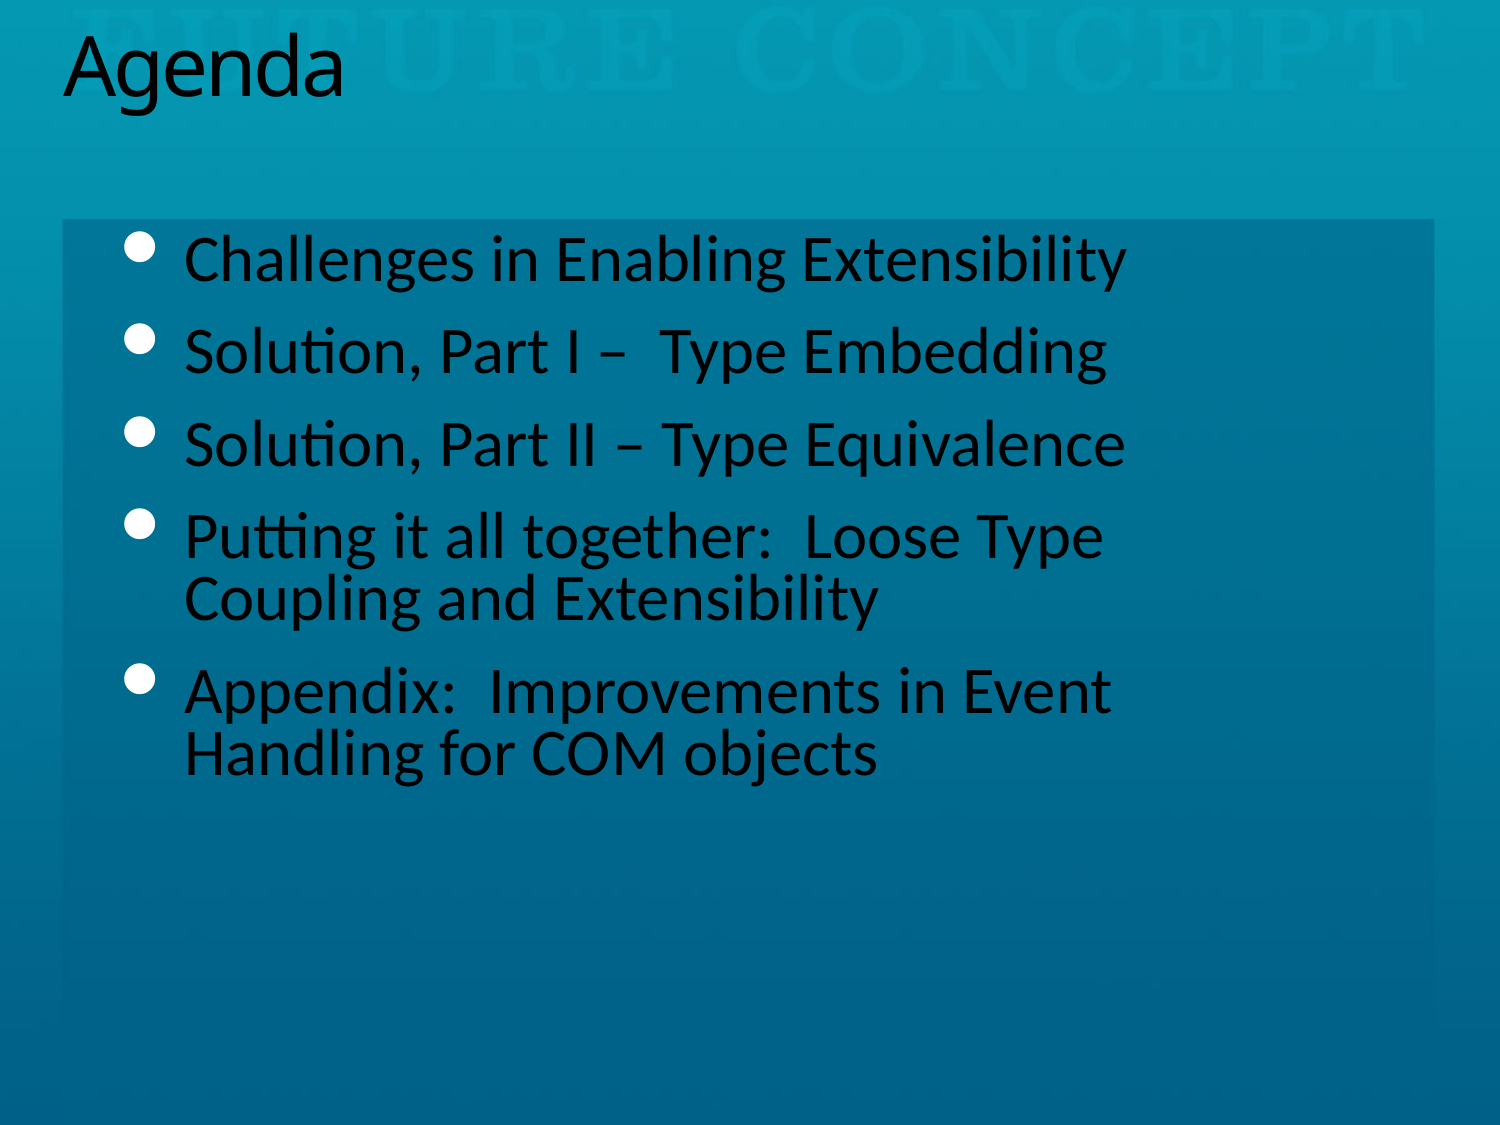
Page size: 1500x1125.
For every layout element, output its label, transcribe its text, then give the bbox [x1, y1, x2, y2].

picture [519, 682, 534, 712]
picture [968, 671, 991, 712]
picture [833, 734, 849, 774]
picture [684, 589, 700, 619]
picture [482, 589, 498, 619]
picture [1062, 682, 1067, 712]
picture [296, 744, 313, 774]
picture [742, 682, 760, 712]
picture [1026, 682, 1052, 712]
picture [813, 682, 829, 712]
picture [534, 733, 563, 774]
picture [773, 744, 799, 774]
picture [361, 589, 366, 619]
picture [263, 744, 268, 774]
picture [851, 589, 877, 630]
picture [752, 575, 757, 619]
picture [1015, 559, 1021, 568]
picture [918, 682, 923, 712]
picture [619, 682, 647, 712]
picture [414, 682, 436, 712]
picture [474, 589, 479, 619]
picture [1093, 672, 1109, 712]
picture [393, 609, 418, 630]
picture [296, 682, 322, 712]
picture [228, 682, 233, 723]
picture [331, 682, 336, 712]
picture [760, 589, 777, 619]
picture [732, 744, 749, 774]
picture [229, 744, 252, 774]
picture [395, 589, 418, 607]
picture [295, 589, 300, 630]
picture [718, 682, 723, 712]
picture [527, 575, 532, 619]
picture [498, 744, 503, 774]
picture [618, 579, 634, 619]
picture [859, 682, 878, 712]
picture [640, 589, 666, 619]
picture [534, 682, 552, 712]
picture [805, 682, 810, 712]
picture [278, 589, 283, 619]
picture [724, 730, 729, 774]
picture [303, 589, 320, 619]
picture [398, 744, 421, 762]
picture [348, 559, 373, 568]
picture [709, 589, 728, 619]
picture [271, 682, 288, 712]
picture [926, 682, 942, 712]
picture [339, 682, 355, 712]
picture [384, 668, 389, 712]
picture [570, 733, 607, 774]
picture [687, 744, 715, 774]
picture [223, 589, 251, 619]
picture [510, 682, 515, 712]
picture [236, 682, 253, 712]
picture [618, 733, 661, 774]
picture [507, 589, 524, 619]
picture [559, 578, 582, 619]
picture [996, 682, 1020, 712]
picture [598, 682, 603, 712]
picture [572, 682, 589, 712]
picture [316, 730, 321, 774]
picture [676, 589, 681, 619]
title Agenda [63, 24, 1437, 116]
picture [440, 589, 463, 619]
picture [770, 682, 796, 712]
picture [683, 682, 709, 712]
picture [187, 578, 216, 619]
picture [462, 744, 490, 774]
picture [372, 744, 388, 774]
picture [727, 682, 742, 712]
picture [653, 682, 677, 712]
picture [582, 559, 607, 568]
list Challenges in Enabling Extensibility Solution, Part I – Type Embedding Solution, Part II – Type Equivalence Putting it all together: Loose Type Coupling and Extensibility Appendix: Improvements in Event Handling for COM objects [119, 231, 1379, 559]
picture [564, 682, 569, 723]
picture [271, 744, 287, 774]
picture [190, 733, 220, 774]
picture [259, 589, 274, 619]
picture [830, 579, 846, 619]
picture [441, 731, 458, 774]
picture [0, 0, 1500, 398]
picture [836, 672, 852, 712]
picture [186, 671, 220, 712]
picture [364, 682, 381, 712]
picture [805, 744, 827, 774]
picture [364, 744, 369, 774]
picture [263, 682, 268, 723]
picture [1070, 682, 1086, 712]
picture [856, 744, 875, 774]
picture [396, 764, 421, 785]
picture [369, 589, 385, 619]
picture [753, 744, 763, 785]
picture [589, 589, 611, 619]
